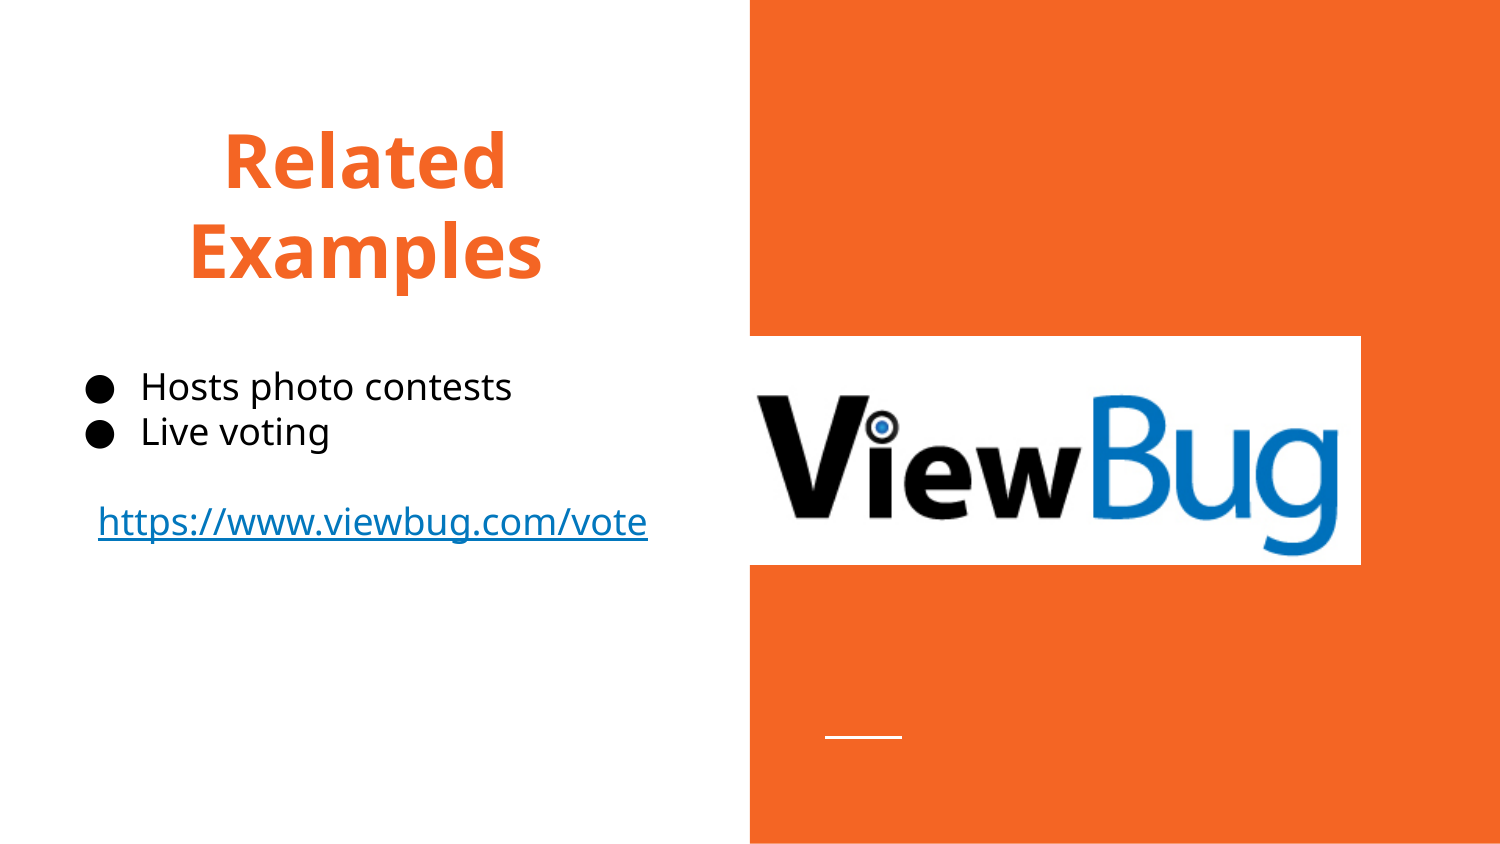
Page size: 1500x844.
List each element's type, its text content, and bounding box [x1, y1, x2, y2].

title Related Examples [34, 92, 698, 309]
picture [737, 336, 1362, 566]
title Hosts photo contests Live voting https://www.viewbug.com/vote [50, 261, 696, 564]
